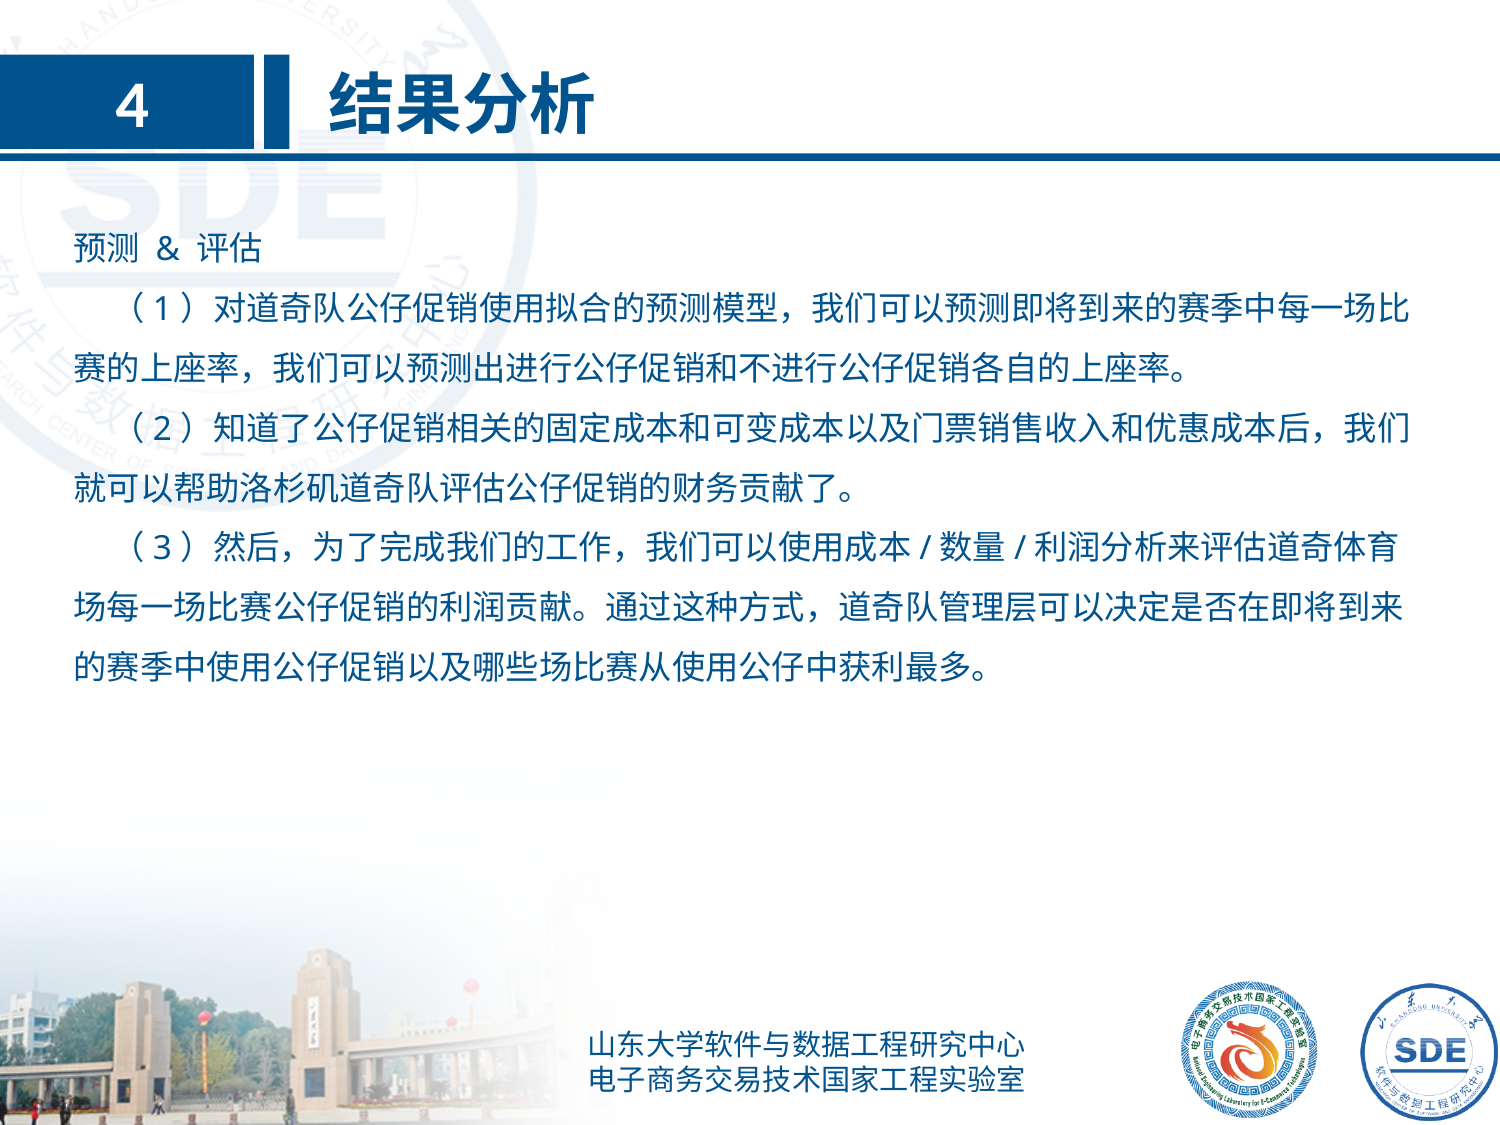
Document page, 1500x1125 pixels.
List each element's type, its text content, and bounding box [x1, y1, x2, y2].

picture [0, 0, 1500, 153]
text_box 结果分析 [314, 54, 1187, 149]
text_box 4 [100, 53, 264, 148]
text_box 预测 & 评估 （1）对道奇队公仔促销使用拟合的预测模型，我们可以预测即将到来的赛季中每一场比赛的上座率，我们可以预测出进行公仔促销和不进行公仔促销各自的上座率。 （2）知道了公仔促销相关的固定成本和可变成本以及门票销售收入和优惠成本后，我们就可以帮助洛杉矶道奇队评估公仔促销的财务贡献了。 （3）然后，为了完成我们的工作，我们可以使用成本/数量/利润分析来评估道奇体育场每一场比赛公仔促销的利润贡献。通过这种方式，道奇队管理层可以决定是否在即将到来的赛季中使用公仔促销以及哪些场比赛从使用公仔中获利最多。 [58, 199, 1442, 694]
picture [0, 161, 1500, 1125]
